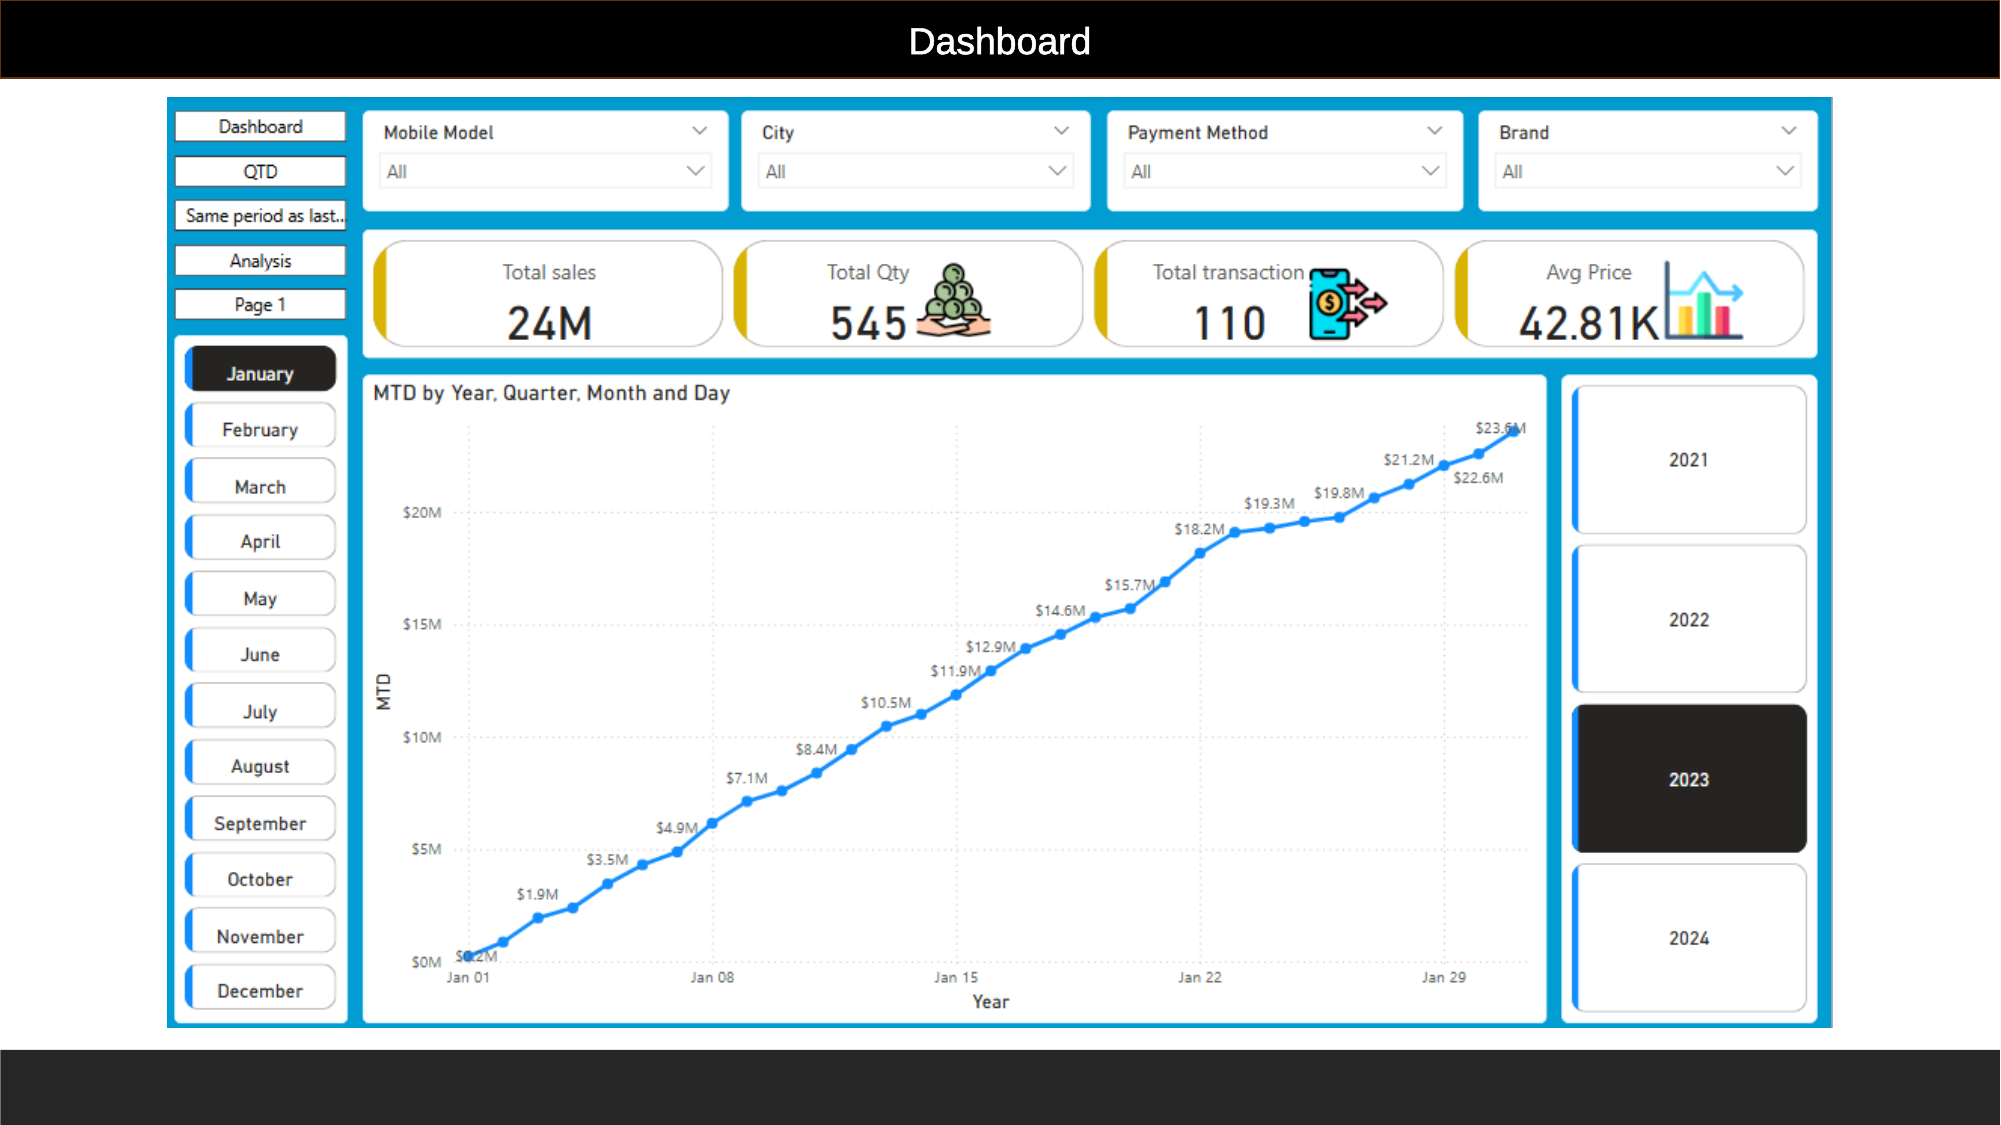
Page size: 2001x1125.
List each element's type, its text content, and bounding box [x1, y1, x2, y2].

picture [175, 156, 347, 187]
picture [363, 375, 1547, 1023]
picture [175, 111, 347, 142]
picture [175, 200, 346, 230]
picture [175, 245, 347, 276]
text_box Dashboard [0, 0, 2000, 79]
picture [742, 111, 1091, 211]
picture [1107, 111, 1464, 211]
picture [363, 111, 729, 211]
picture [1562, 375, 1817, 1023]
picture [1479, 111, 1819, 211]
picture [175, 336, 347, 1023]
picture [363, 230, 1817, 359]
picture [175, 289, 347, 320]
